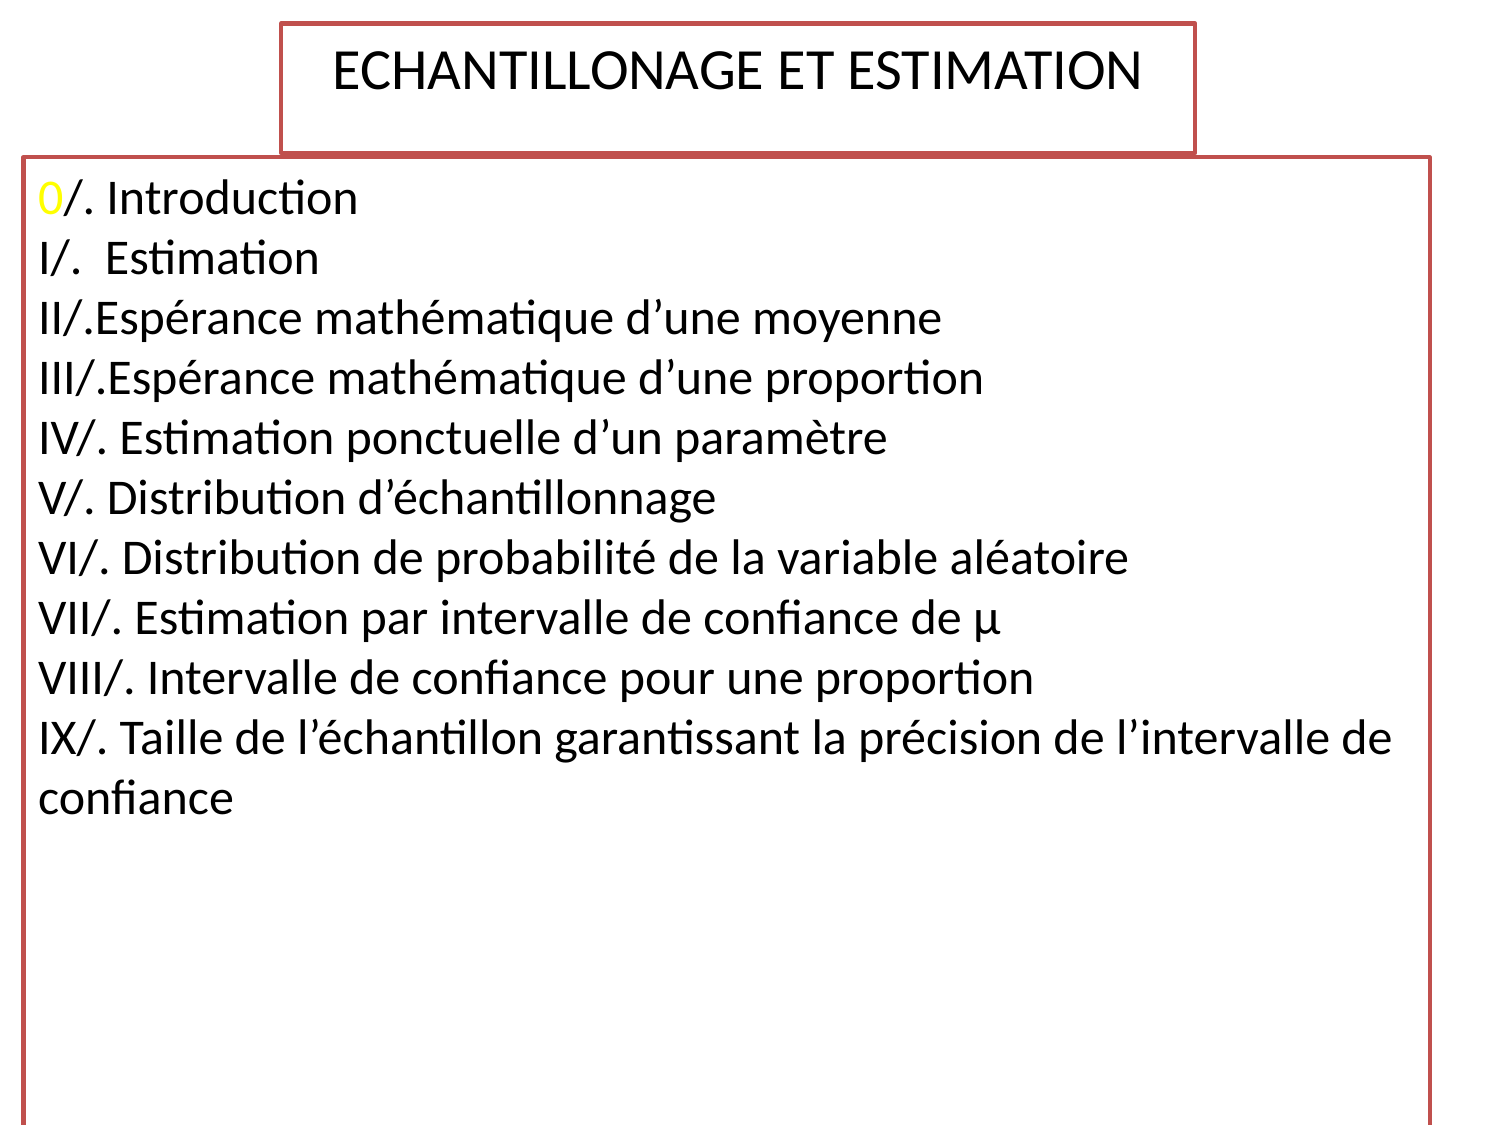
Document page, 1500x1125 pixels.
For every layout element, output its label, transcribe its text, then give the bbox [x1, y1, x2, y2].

text_box ECHANTILLONAGE ET ESTIMATION [279, 21, 1197, 155]
text_box 0/. Introduction I/. Estimation II/.Espérance mathématique d’une moyenne III/.Espérance mathématique d’une proportion IV/. Estimation ponctuelle d’un paramètre V/. Distribution d’échantillonnage VI/. Distribution de probabilité de la variable aléatoire VII/. Estimation par intervalle de confiance de µ VIII/. Intervalle de confiance pour une proportion IX/. Taille de l’échantillon garantissant la précision de l’intervalle de confiance [21, 155, 1432, 1125]
